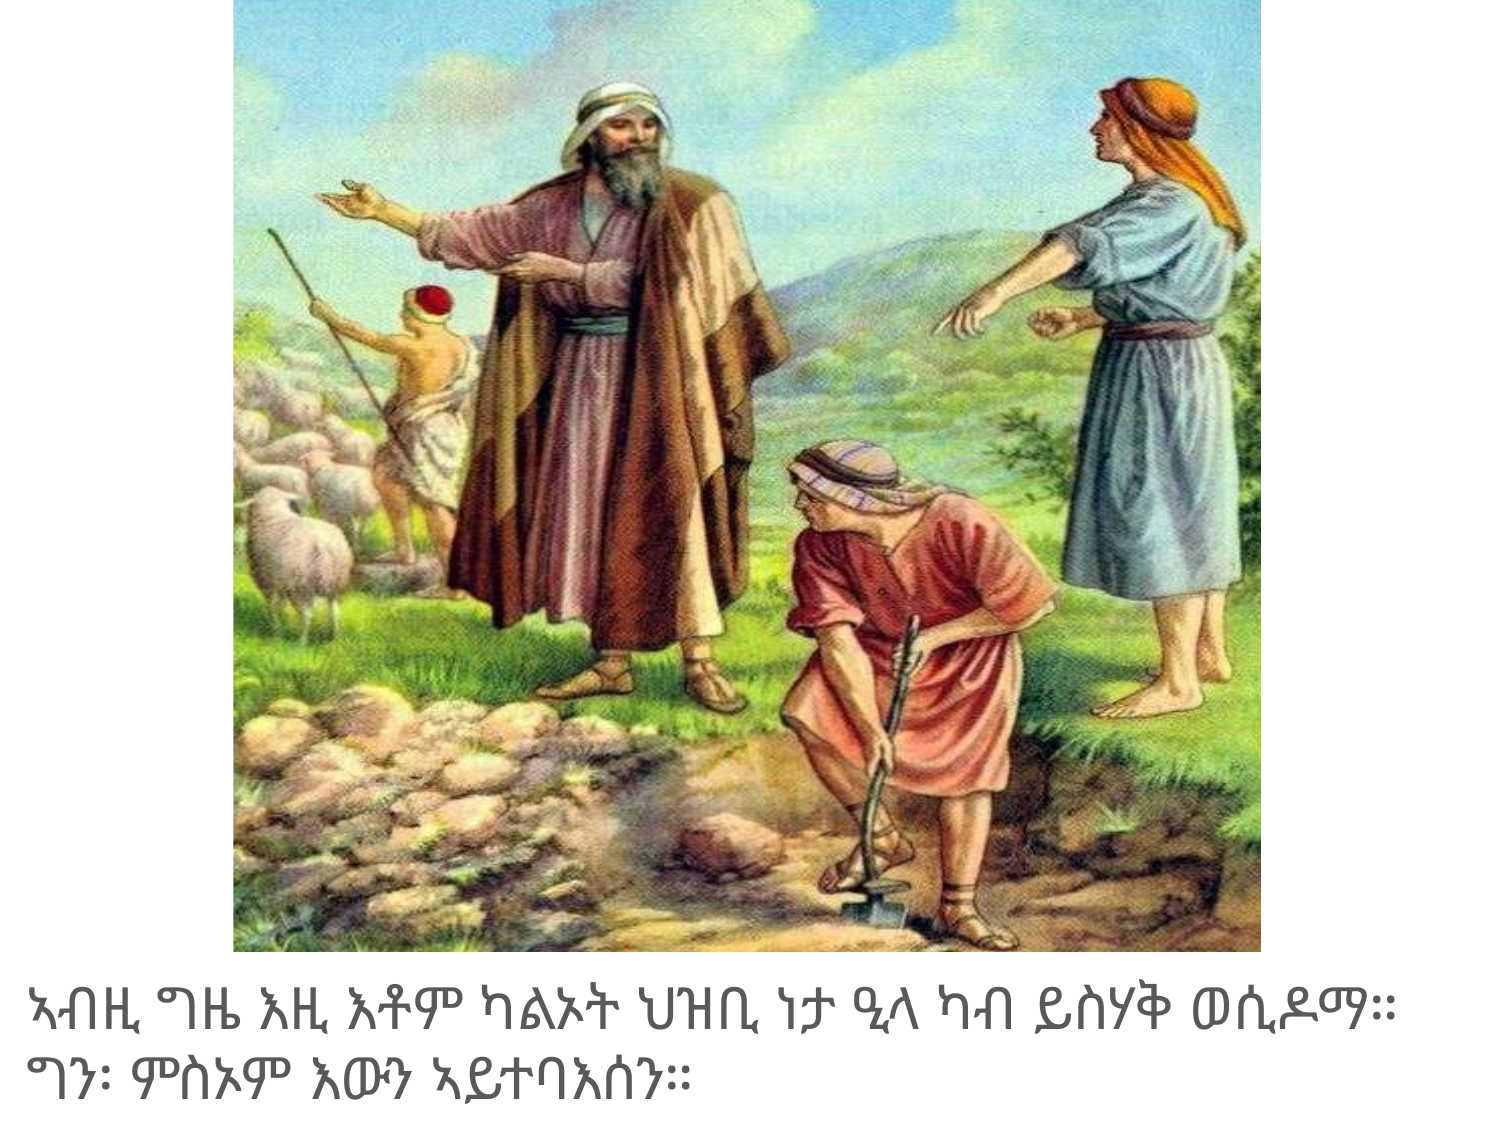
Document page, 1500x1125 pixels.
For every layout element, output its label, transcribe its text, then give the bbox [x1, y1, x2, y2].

text_box ኣብዚ ግዜ እዚ እቶም ካልኦት ህዝቢ ነታ ዒላ ካብ ይስሃቅ ወሲዶማ። ግን፡ ምስኦም እውን ኣይተባእሰን። [11, 964, 1483, 1119]
picture [233, 0, 1262, 952]
